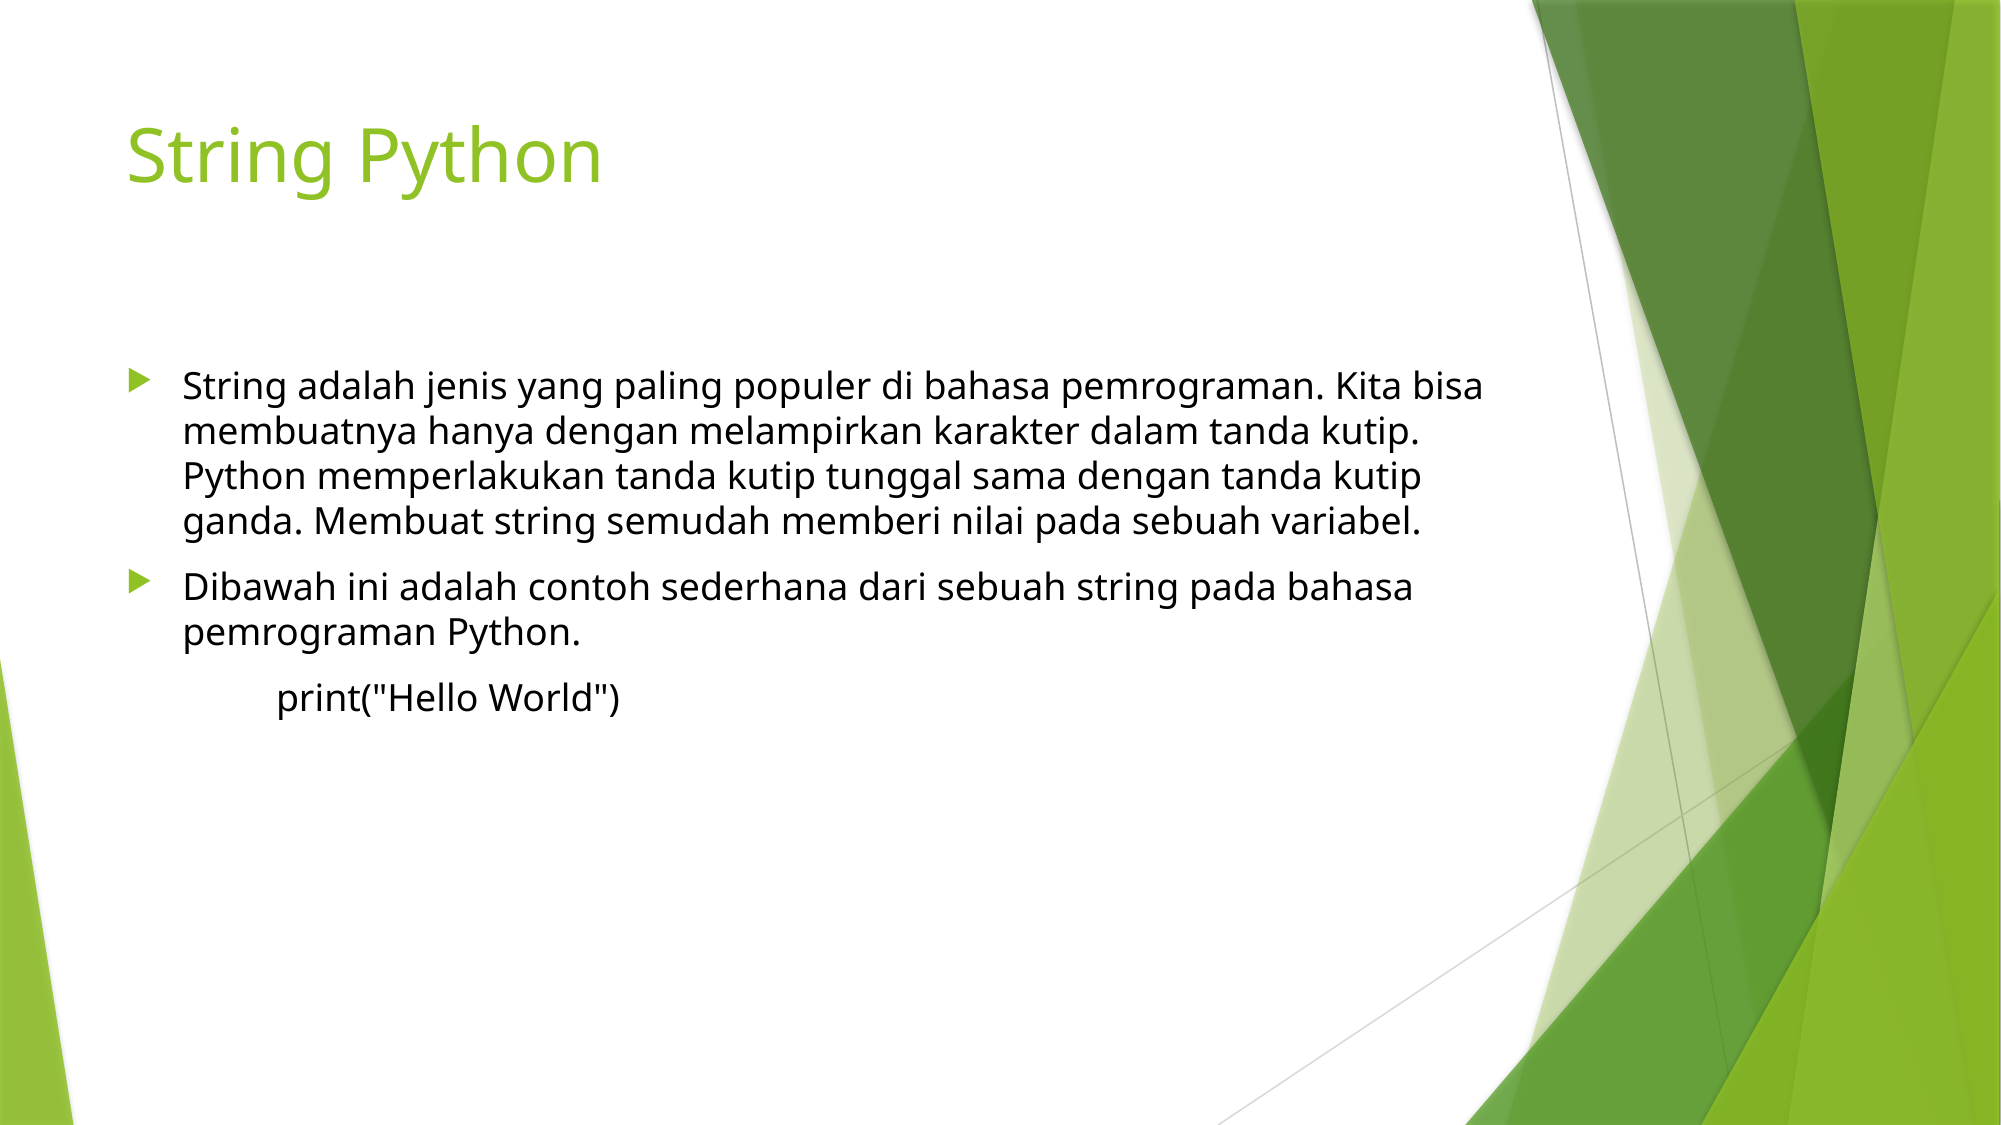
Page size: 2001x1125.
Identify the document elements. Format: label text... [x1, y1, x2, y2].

list String adalah jenis yang paling populer di bahasa pemrograman. Kita bisa membuatnya hanya dengan melampirkan karakter dalam tanda kutip. Python memperlakukan tanda kutip tunggal sama dengan tanda kutip ganda. Membuat string semudah memberi nilai pada sebuah variabel. Dibawah ini adalah contoh sederhana dari sebuah string pada bahasa pemrograman Python. print("Hello World") [111, 354, 1522, 992]
title String Python [111, 99, 1522, 317]
